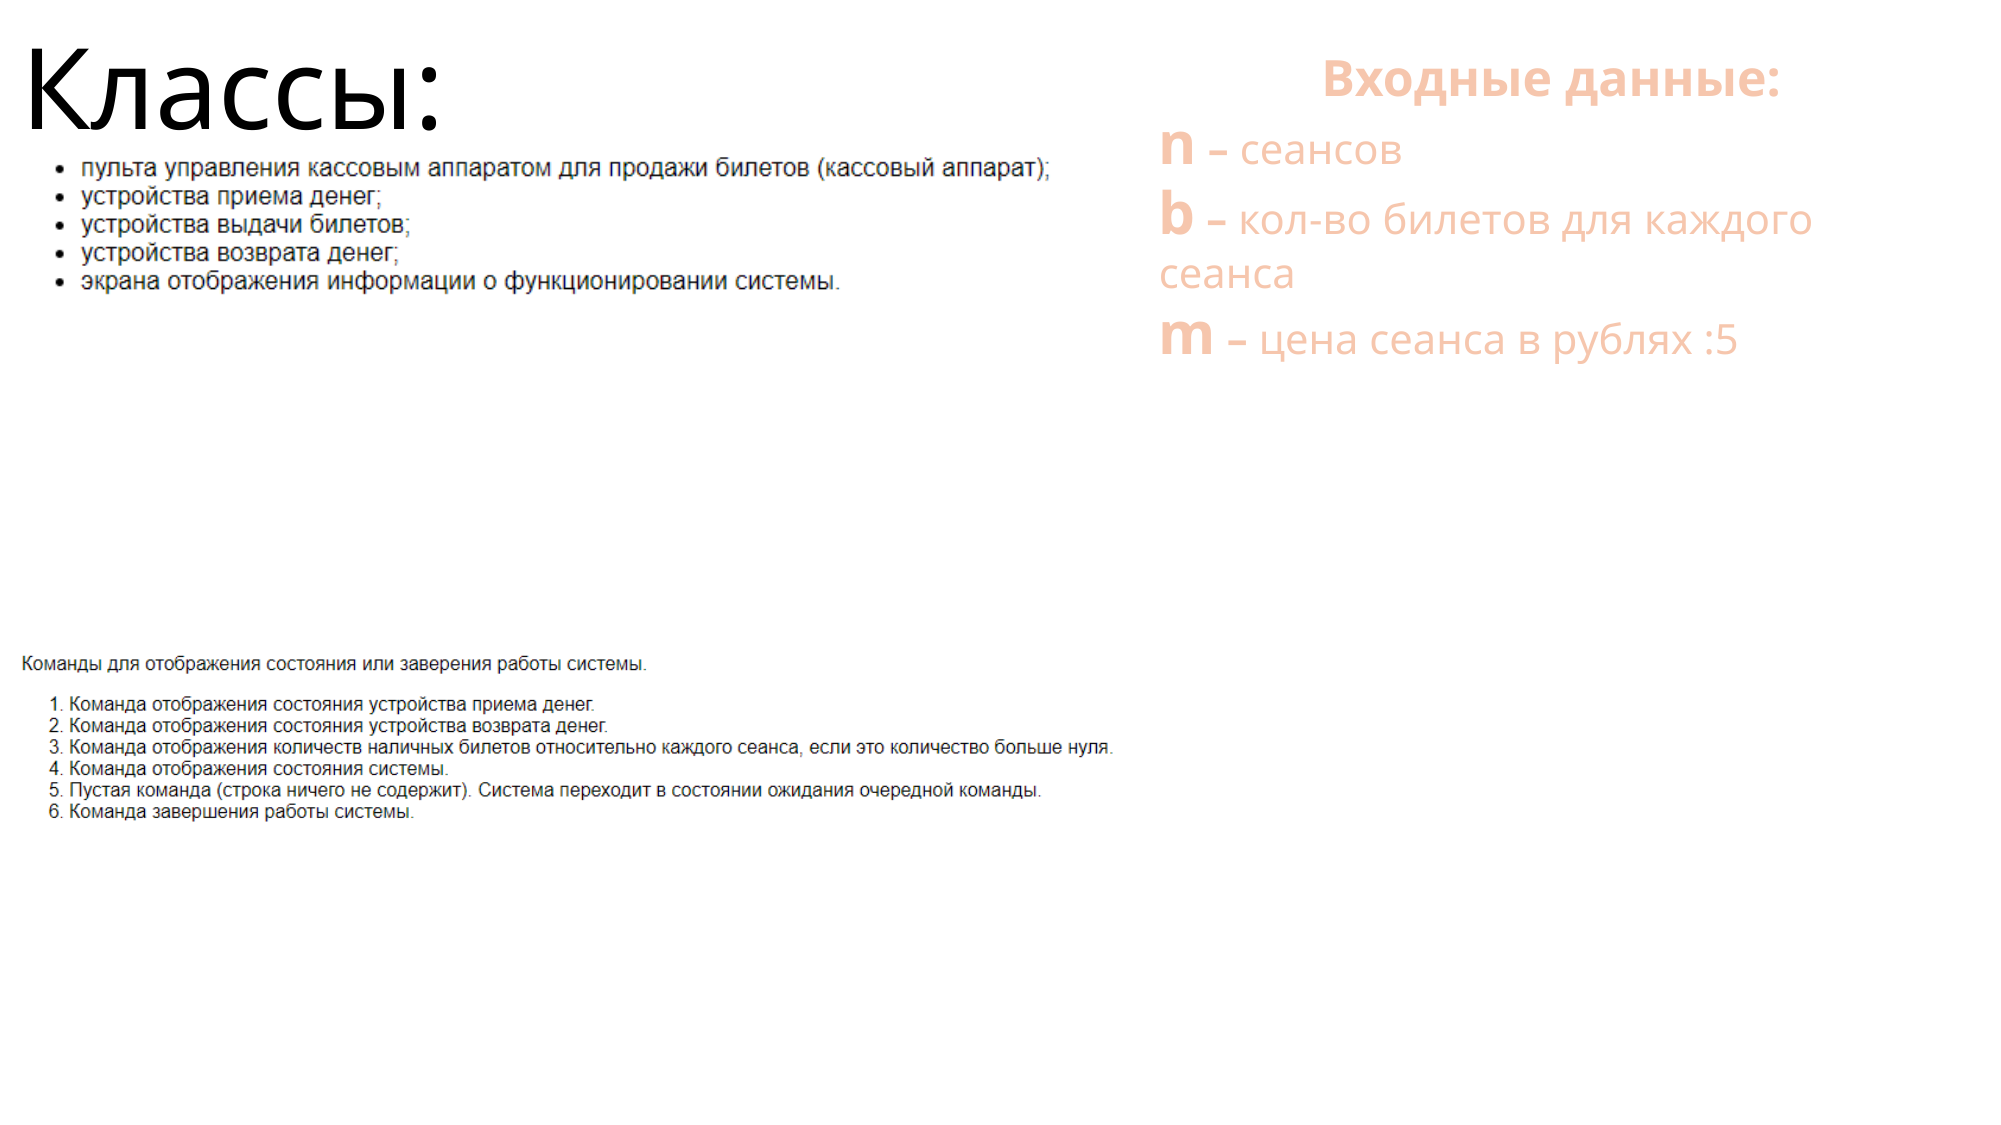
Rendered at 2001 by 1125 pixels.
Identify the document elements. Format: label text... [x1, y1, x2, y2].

text_box Входные данные: n – сеансов b – кол-во билетов для каждого сеанса m – цена сеанса в рублях :5 [1144, 39, 1972, 375]
picture [16, 644, 1128, 825]
text_box Классы: [6, 9, 460, 160]
picture [16, 144, 1170, 310]
